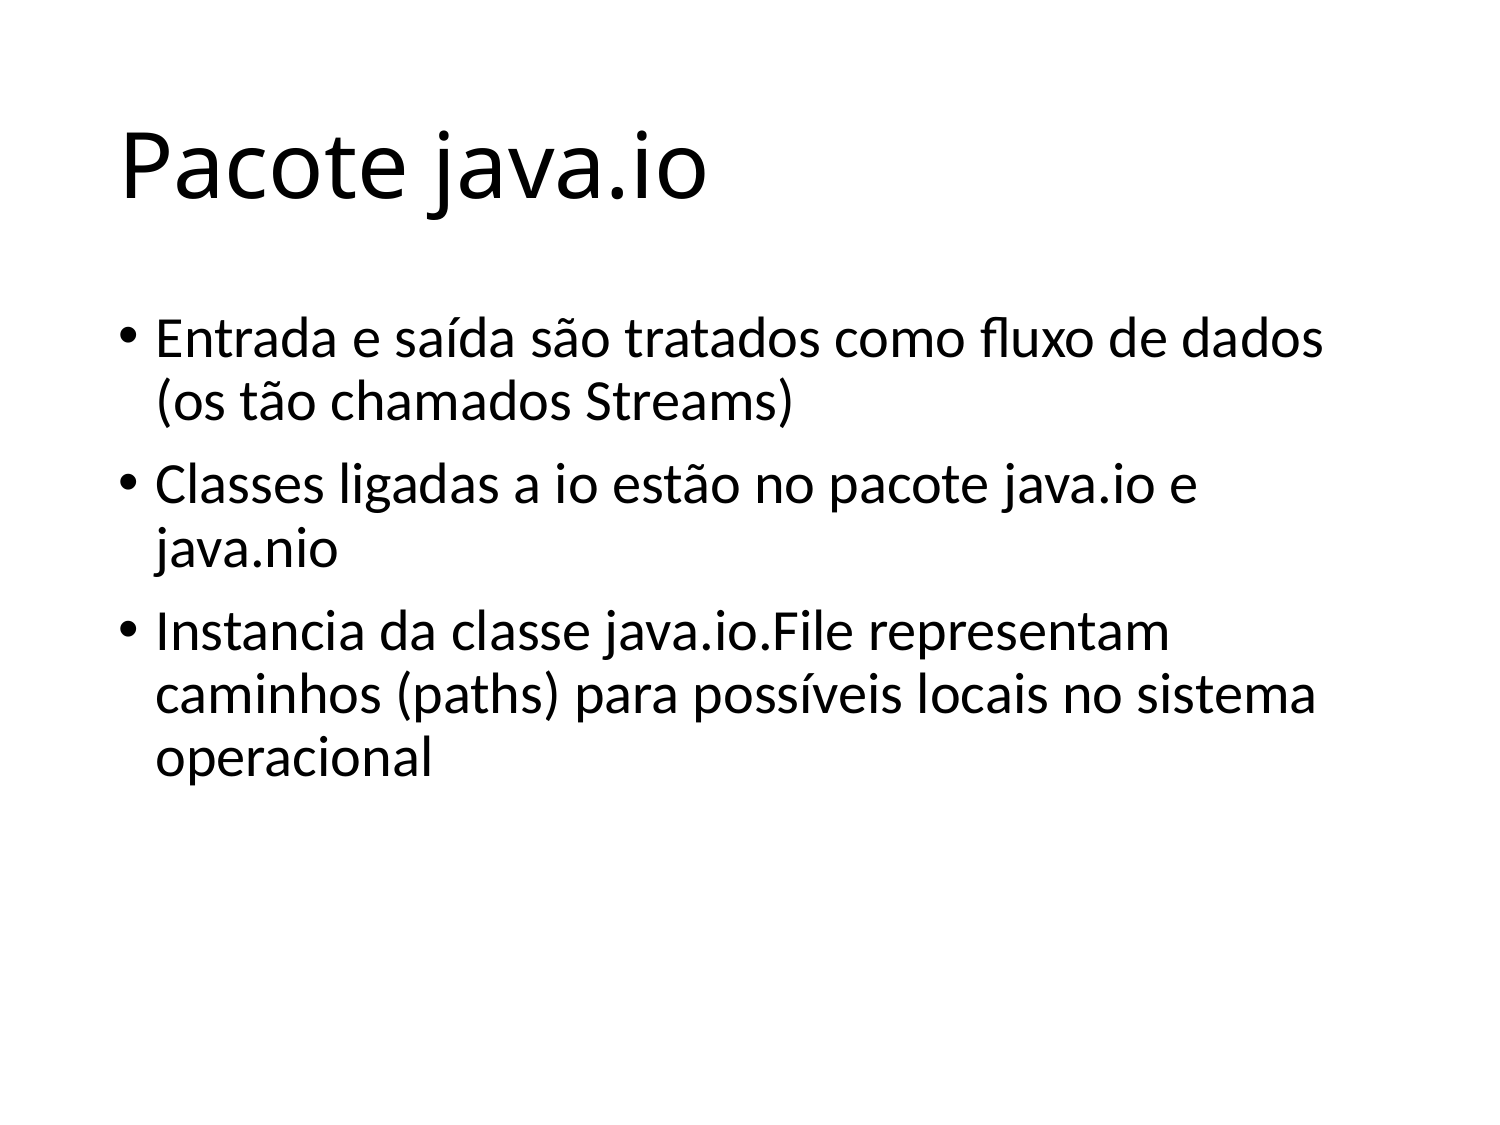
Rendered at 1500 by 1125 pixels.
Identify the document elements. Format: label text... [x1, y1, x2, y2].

title Pacote java.io [103, 59, 1397, 278]
list Entrada e saída são tratados como fluxo de dados (os tão chamados Streams) Classes ligadas a io estão no pacote java.io e java.nio Instancia da classe java.io.File representam caminhos (paths) para possíveis locais no sistema operacional [103, 299, 1397, 1014]
